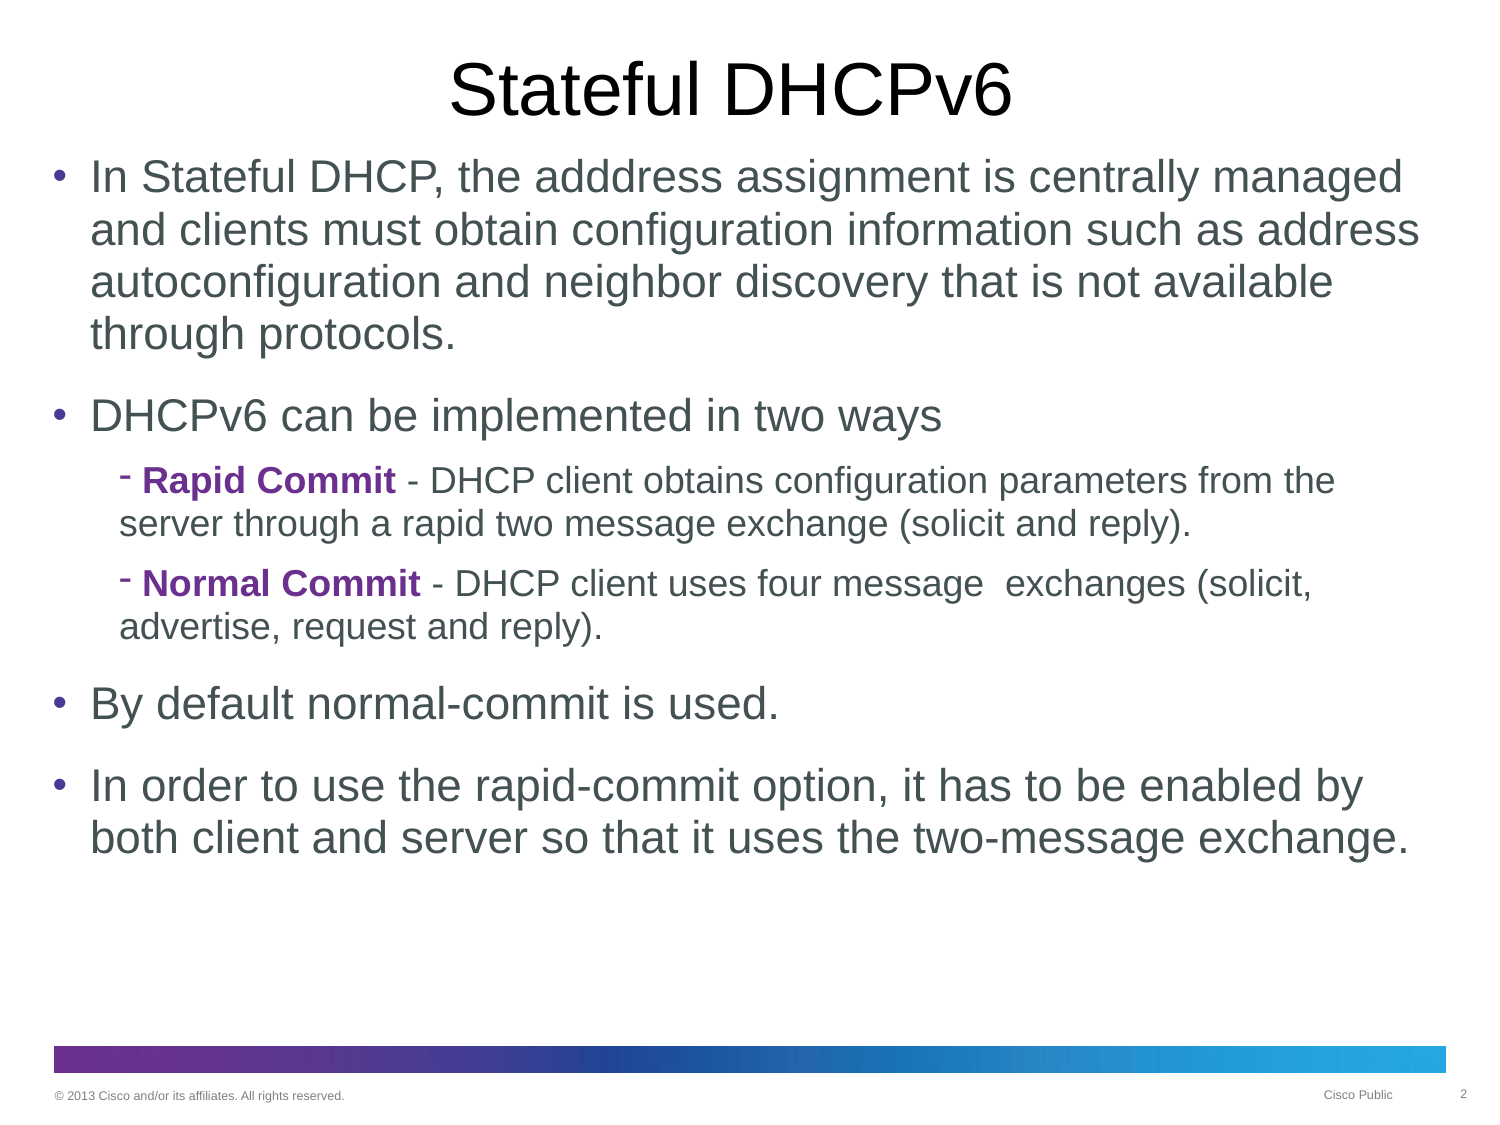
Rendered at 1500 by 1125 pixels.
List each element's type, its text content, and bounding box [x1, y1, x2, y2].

picture [54, 1046, 1446, 1073]
title Stateful DHCPv6 [37, 0, 1447, 138]
list In Stateful DHCP, the adddress assignment is centrally managed and clients must obtain configuration information such as address autoconfiguration and neighbor discovery that is not available through protocols. DHCPv6 can be implemented in two ways Rapid Commit - DHCP client obtains configuration parameters from the server through a rapid two message exchange (solicit and reply). Normal Commit - DHCP client uses four message exchanges (solicit, advertise, request and reply). By default normal-commit is used. In order to use the rapid-commit option, it has to be enabled by both client and server so that it uses the two-message exchange. [37, 143, 1445, 1036]
